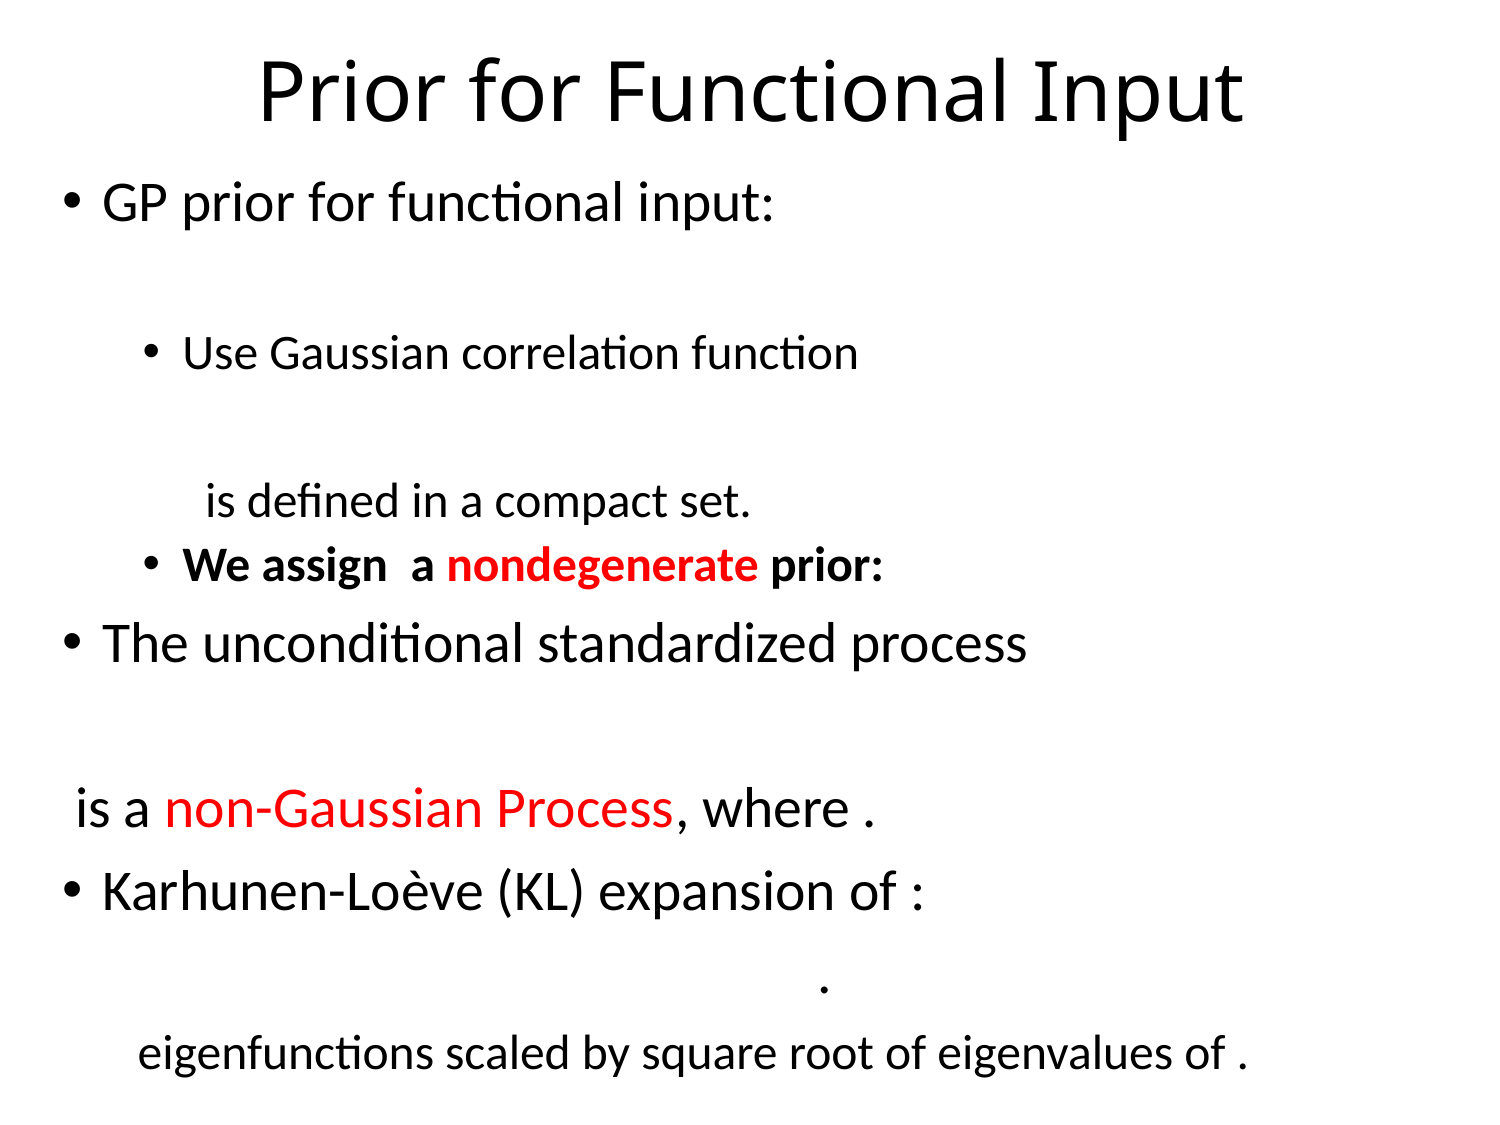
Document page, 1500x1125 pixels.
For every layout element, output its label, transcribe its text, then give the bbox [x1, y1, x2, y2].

title Prior for Functional Input [30, 24, 1472, 164]
